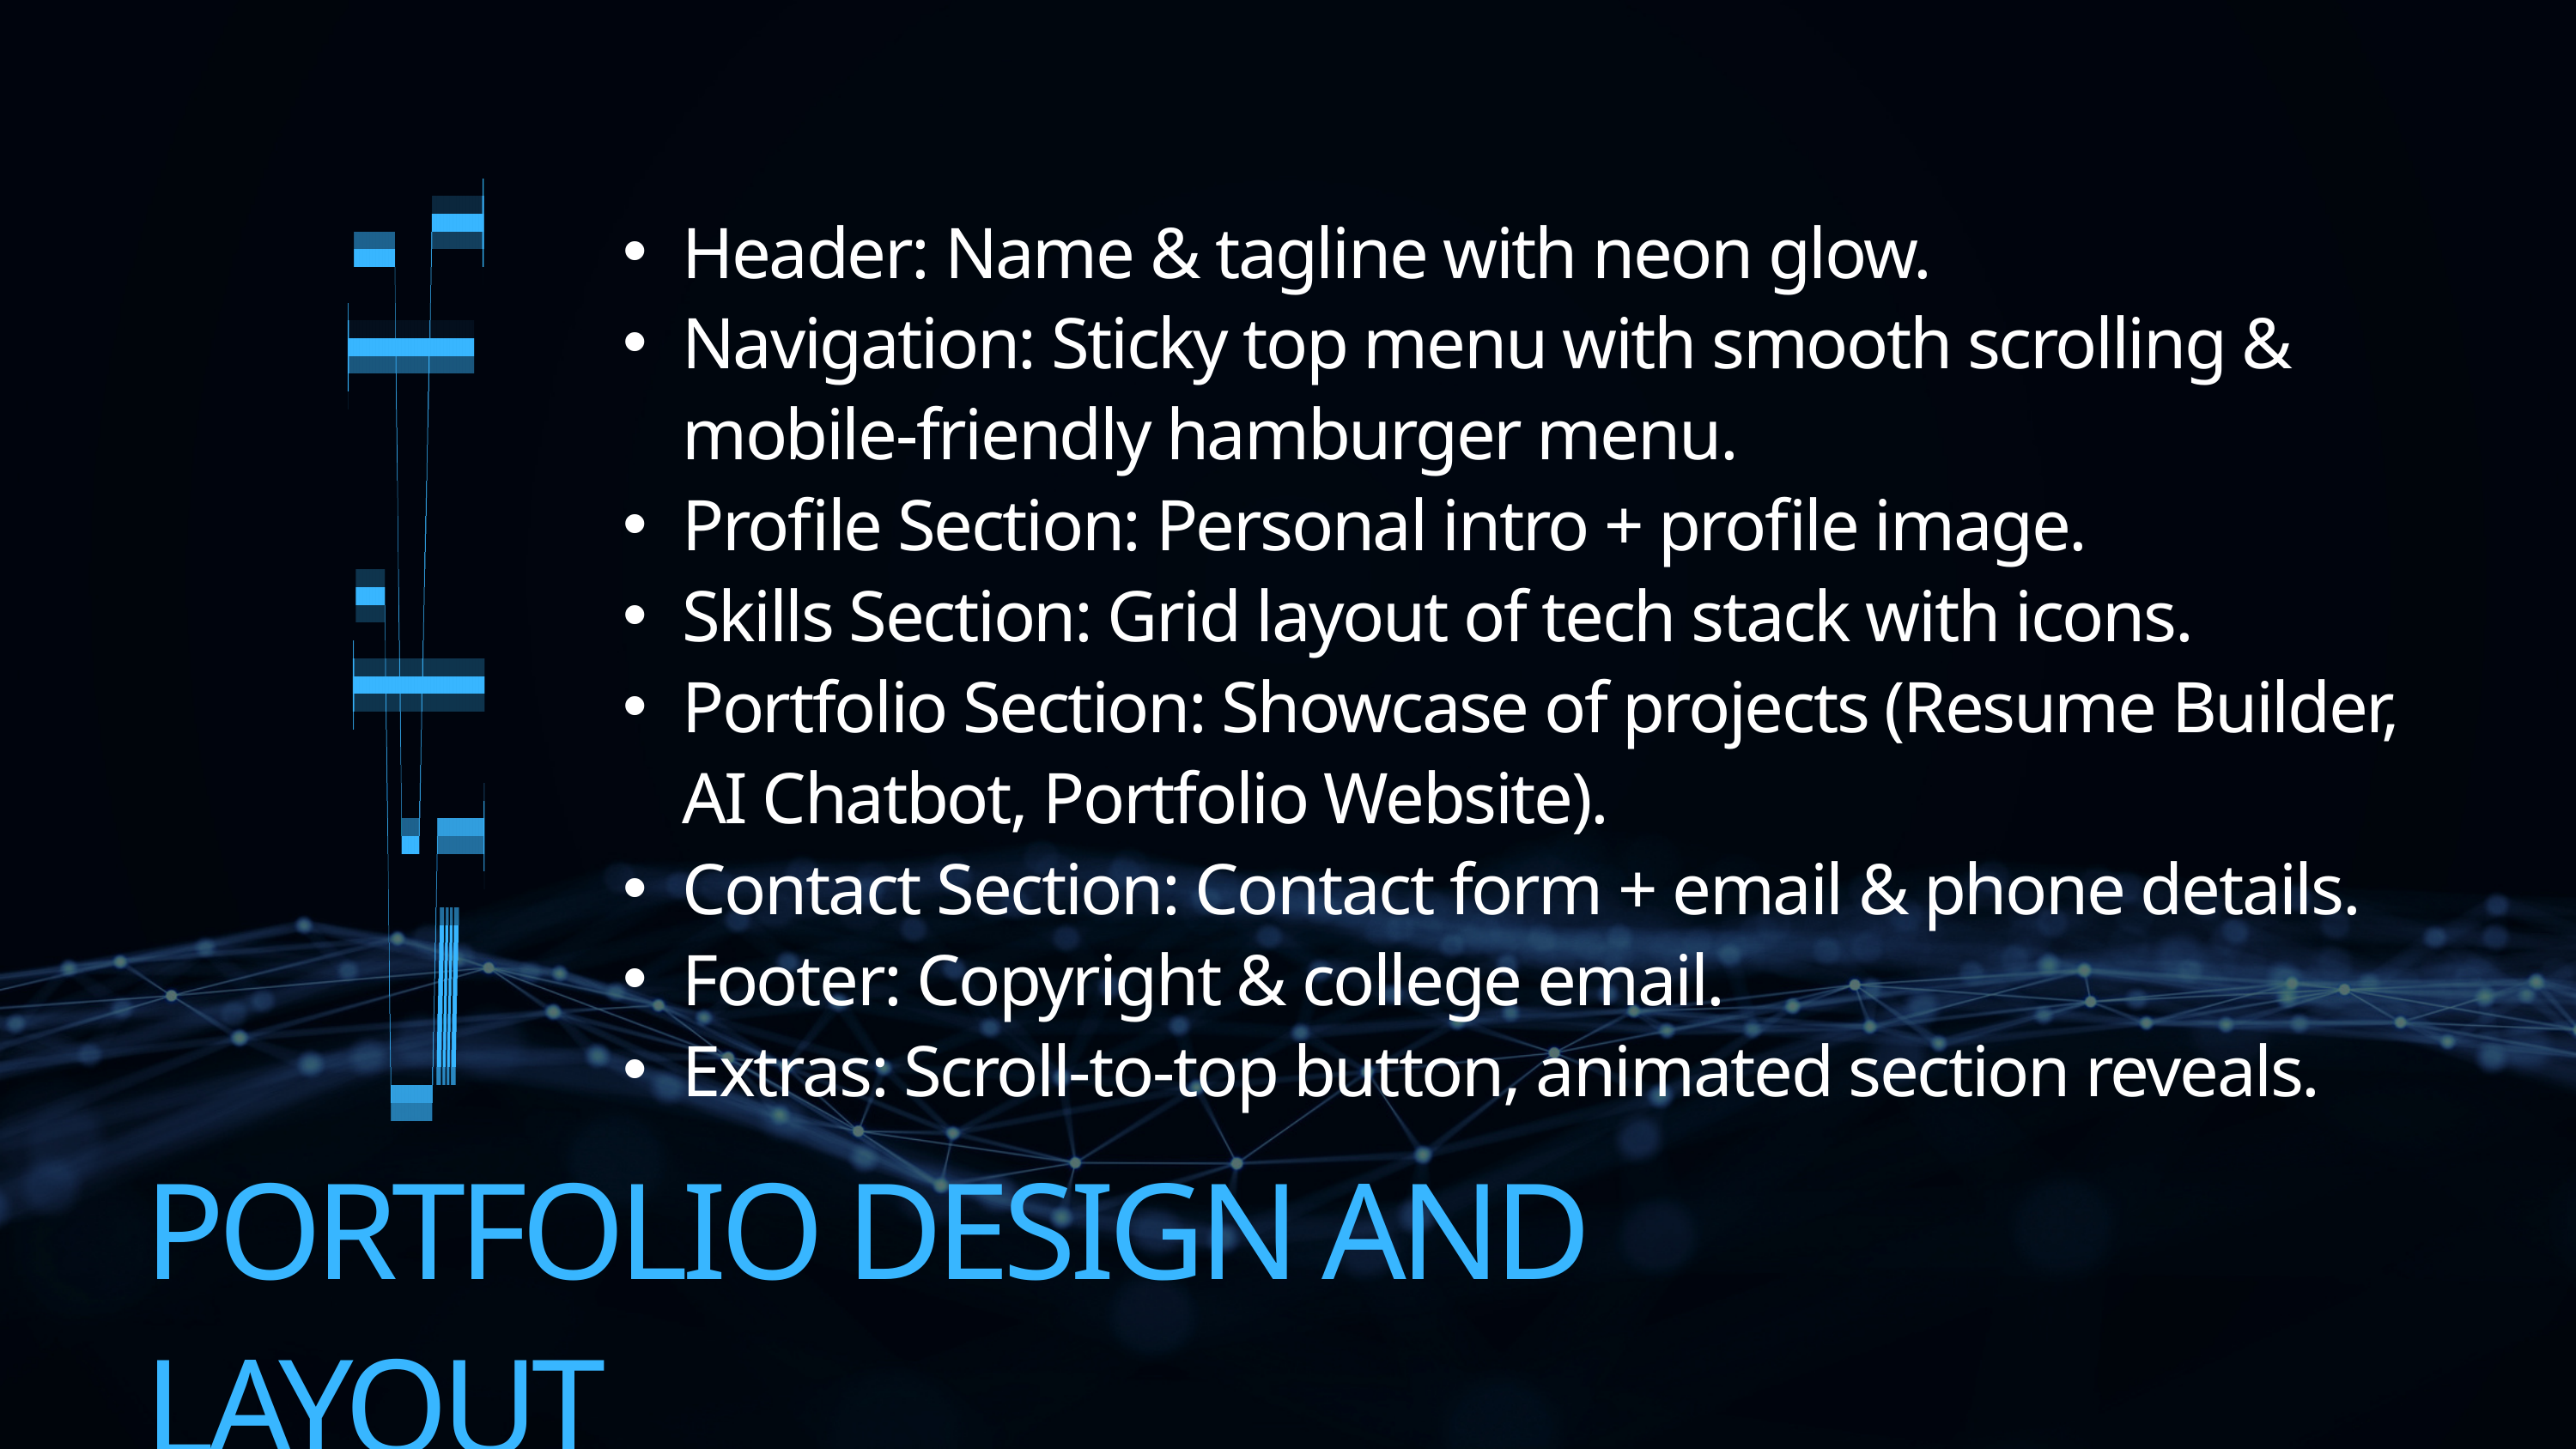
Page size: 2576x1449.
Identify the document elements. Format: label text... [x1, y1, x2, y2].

text_box [0, 0, 2576, 1449]
text_box Header: Name & tagline with neon glow. Navigation: Sticky top menu with smooth scrolling & mobile-friendly hamburger menu. Profile Section: Personal intro + profile image. Skills Section: Grid layout of tech stack with icons. Portfolio Section: Showcase of projects (Resume Builder, AI Chatbot, Portfolio Website). Contact Section: Contact form + email & phone details. Footer: Copyright & college email. Extras: Scroll-to-top button, animated section reveals. [562, 201, 2461, 1202]
text_box [347, 179, 485, 1121]
text_box PORTFOLIO DESIGN AND LAYOUT [144, 1131, 1739, 1449]
